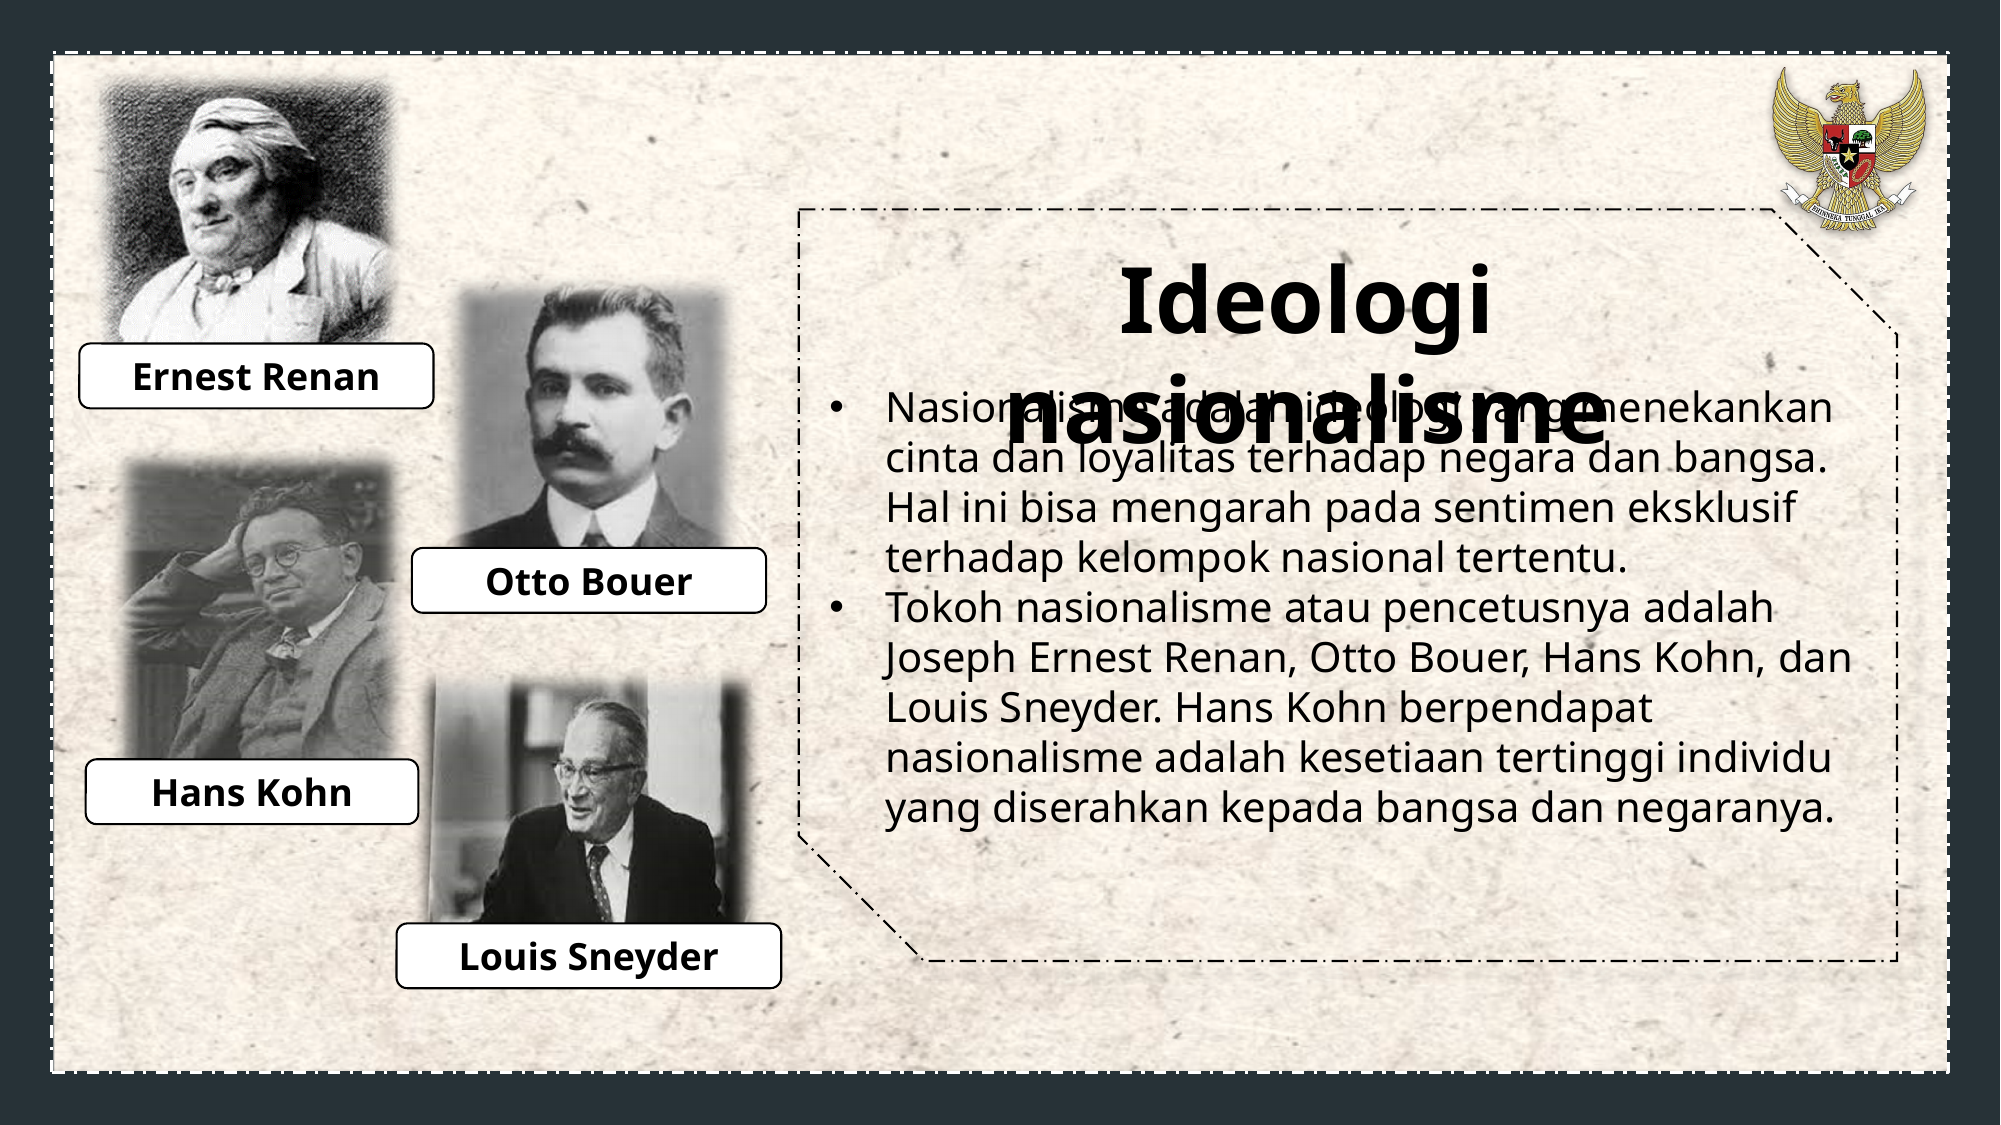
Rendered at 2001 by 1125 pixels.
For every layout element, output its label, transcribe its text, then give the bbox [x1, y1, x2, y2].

text_box Nasionalisme adalah ideologi yang menekankan cinta dan loyalitas terhadap negara dan bangsa. Hal ini bisa mengarah pada sentimen eksklusif terhadap kelompok nasional tertentu. Tokoh nasionalisme atau pencetusnya adalah Joseph Ernest Renan, Otto Bouer, Hans Kohn, dan Louis Sneyder. Hans Kohn berpendapat nasionalisme adalah kesetiaan tertinggi individu yang diserahkan kepada bangsa dan negaranya. [1509, 373, 1880, 839]
picture [55, 0, 1946, 1125]
text_box Louis Sneyder [395, 922, 491, 990]
text_box Ernest Renan [78, 342, 435, 410]
text_box Otto Bouer [410, 546, 491, 614]
text_box [1509, 208, 1899, 963]
text_box Hans Kohn [84, 758, 411, 826]
